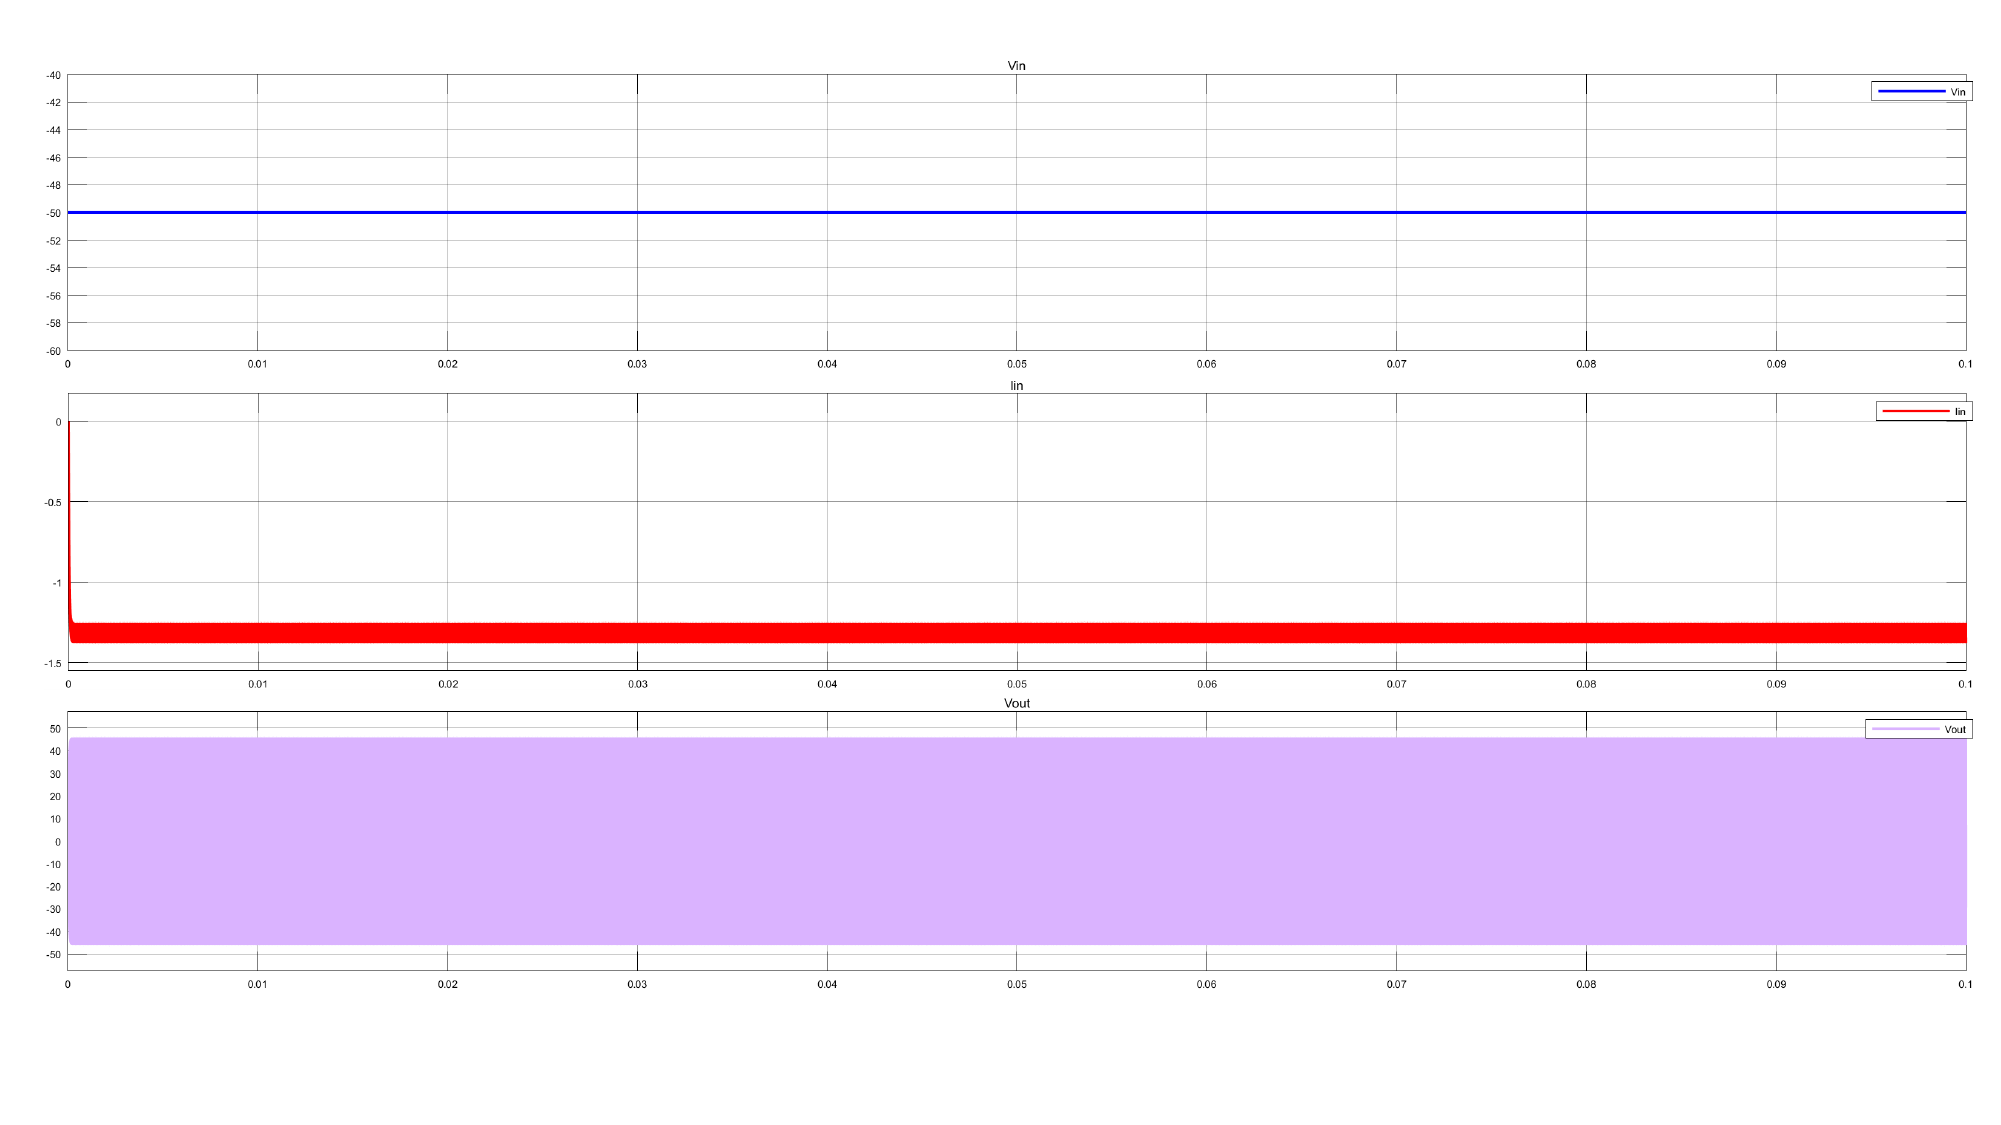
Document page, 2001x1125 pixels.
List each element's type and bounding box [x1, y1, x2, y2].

picture [44, 53, 1982, 1010]
